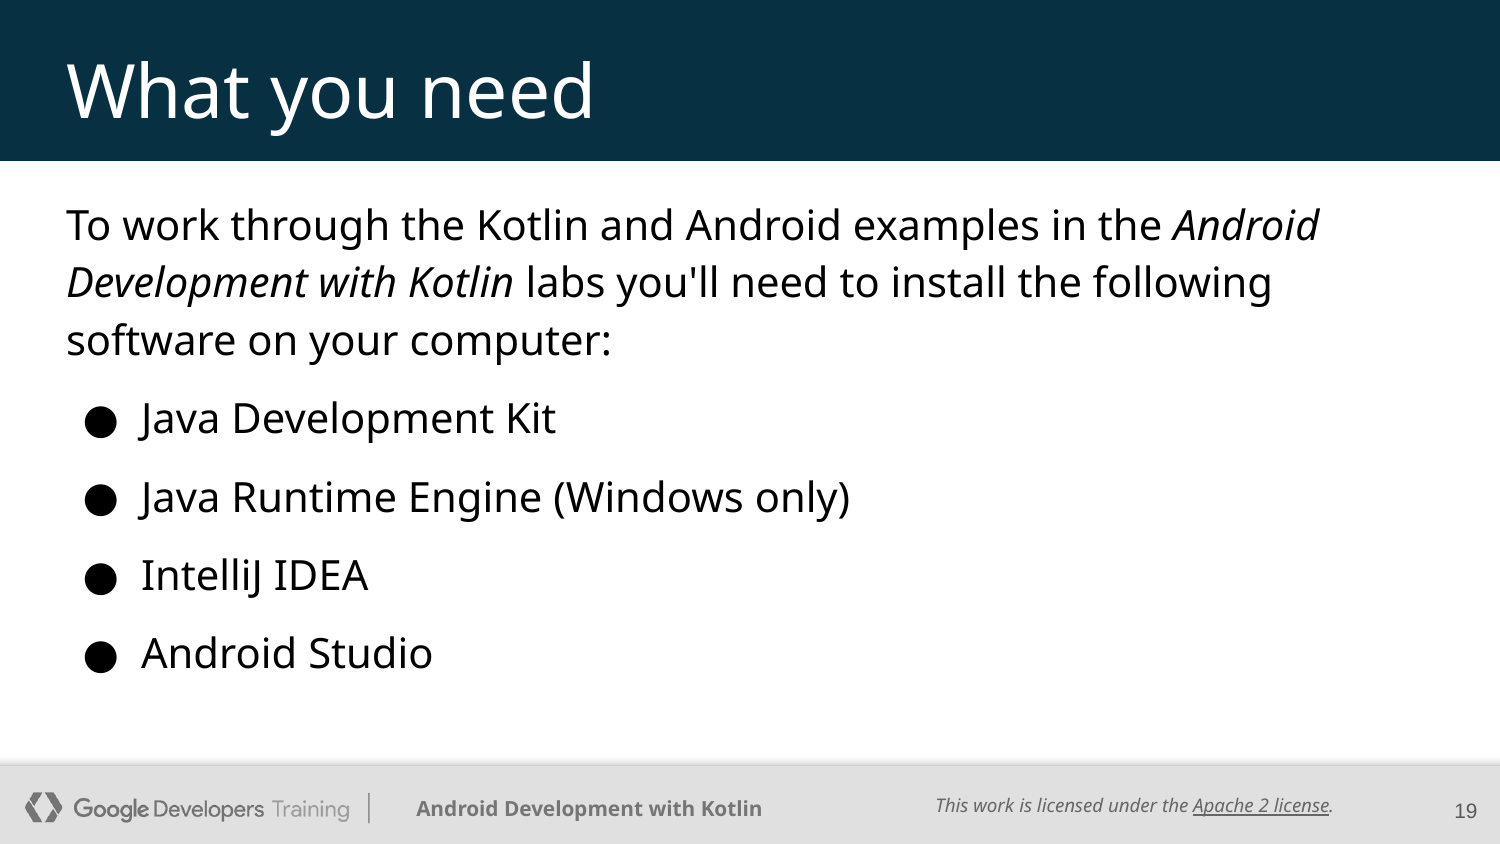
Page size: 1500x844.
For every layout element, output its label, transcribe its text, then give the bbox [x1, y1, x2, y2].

title What you need [51, 28, 1472, 122]
picture [0, 161, 1500, 844]
list To work through the Kotlin and Android examples in the Android Development with Kotlin labs you'll need to install the following software on your computer: Java Development Kit Java Runtime Engine (Windows only) IntelliJ IDEA Android Studio [51, 176, 1429, 617]
slide_number ‹#› [1402, 777, 1493, 842]
